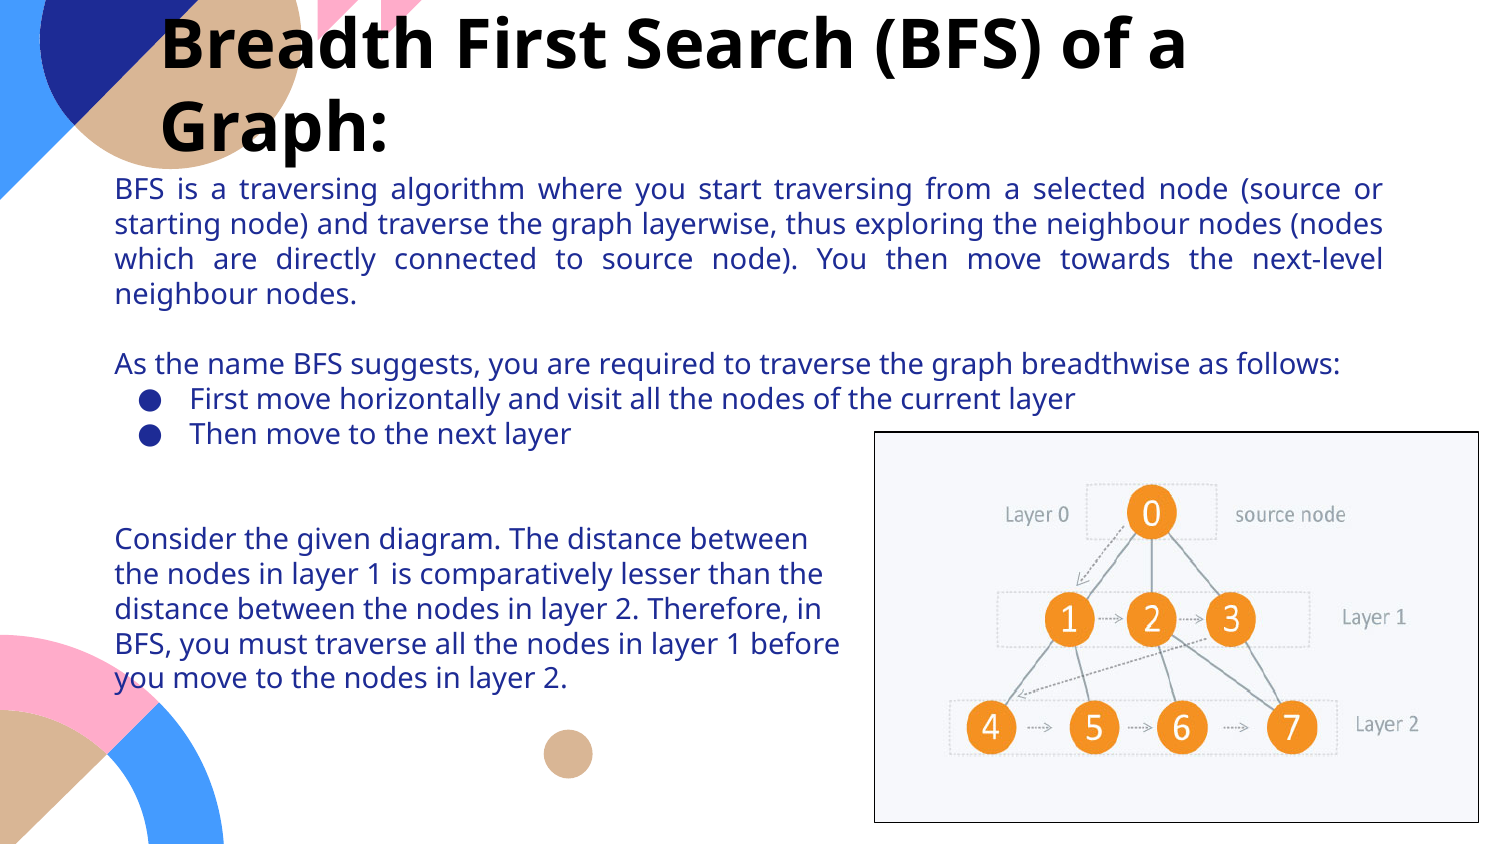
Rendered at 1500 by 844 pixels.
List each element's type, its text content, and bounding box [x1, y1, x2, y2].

picture [874, 432, 1479, 823]
subtitle BFS is a traversing algorithm where you start traversing from a selected node (source or starting node) and traverse the graph layerwise, thus exploring the neighbour nodes (nodes which are directly connected to source node). You then move towards the next-level neighbour nodes. As the name BFS suggests, you are required to traverse the graph breadthwise as follows: First move horizontally and visit all the nodes of the current layer Then move to the next layer Consider the given diagram. The distance between the nodes in layer 1 is comparatively lesser than the distance between the nodes in layer 2. Therefore, in BFS, you must traverse all the nodes in layer 1 before you move to the nodes in layer 2. [99, 155, 1400, 811]
title Breadth First Search (BFS) of a Graph: [144, 9, 1431, 156]
